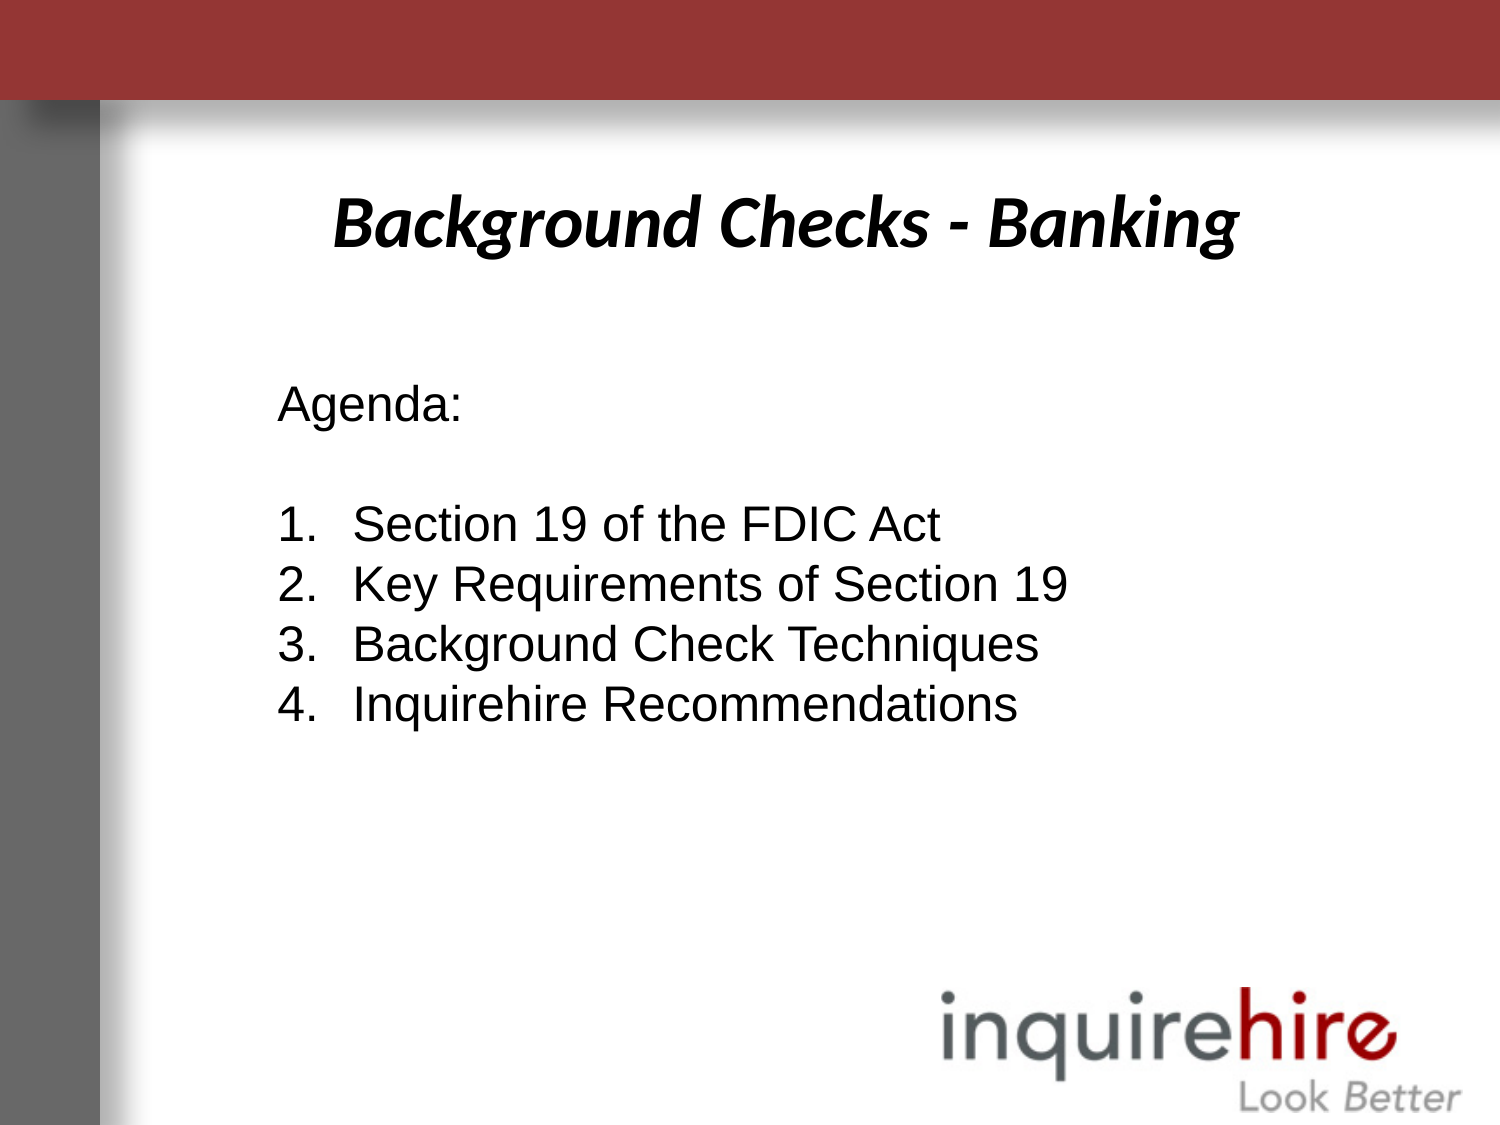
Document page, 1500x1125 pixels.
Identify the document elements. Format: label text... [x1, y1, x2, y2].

text_box Agenda: Section 19 of the FDIC Act Key Requirements of Section 19 Background Check Techniques Inquirehire Recommendations [262, 364, 1400, 920]
picture [941, 987, 1463, 1113]
text_box [0, 0, 1500, 102]
text_box [0, 102, 102, 1125]
text_box Background Checks - Banking [262, 165, 1313, 271]
